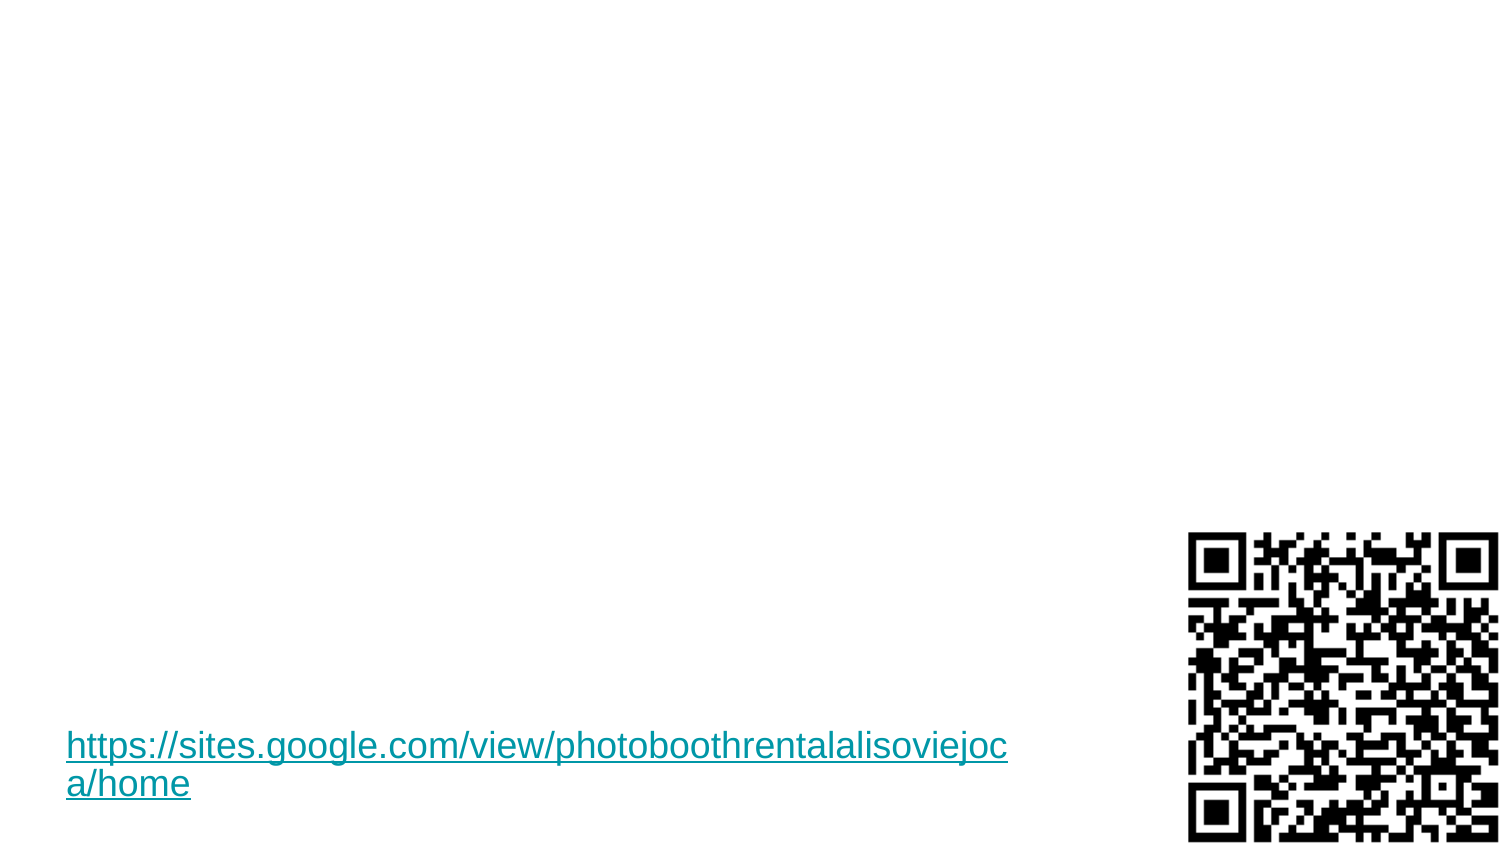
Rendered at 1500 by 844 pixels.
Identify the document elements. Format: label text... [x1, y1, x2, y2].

picture [1187, 530, 1500, 844]
list https://sites.google.com/view/photoboothrentalalisoviejoca/home [51, 694, 1036, 794]
